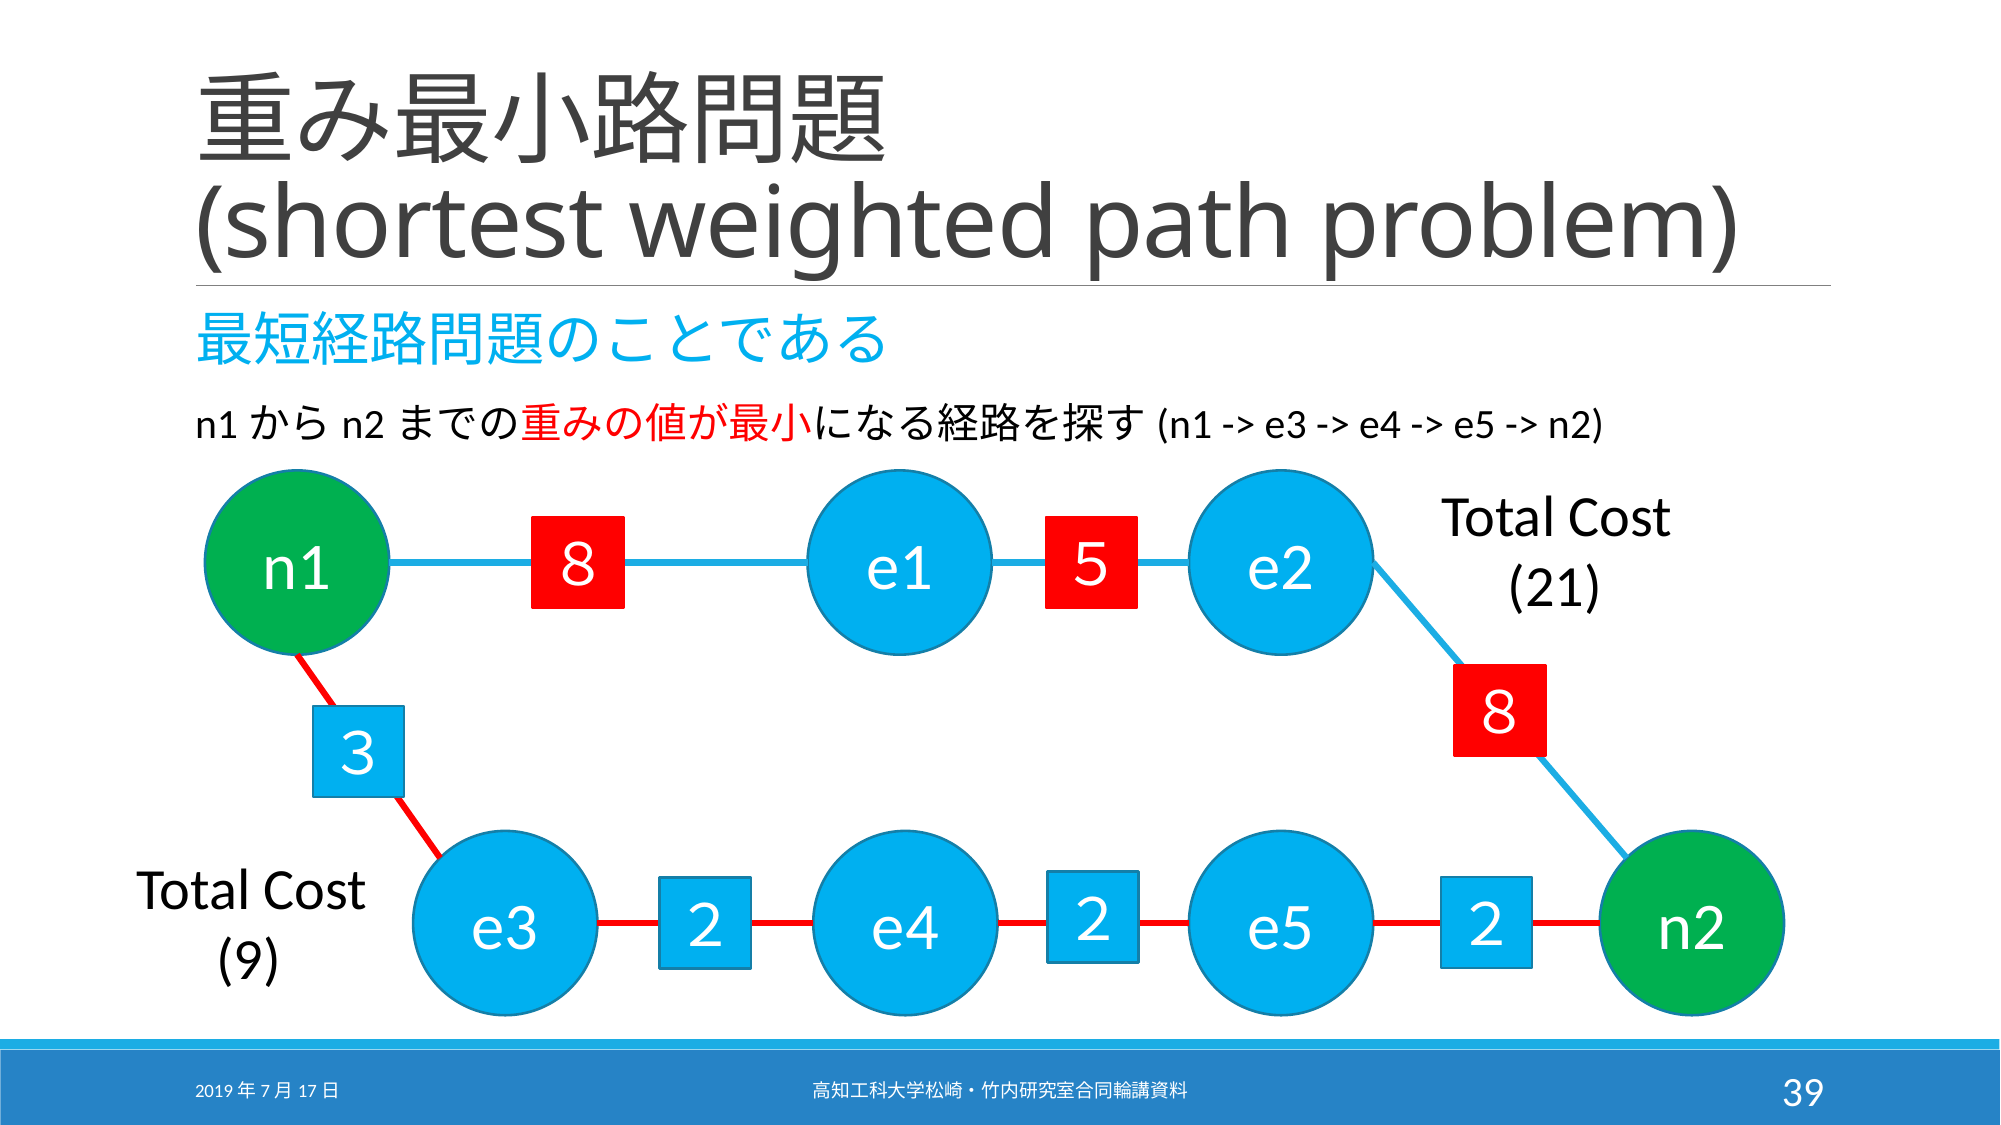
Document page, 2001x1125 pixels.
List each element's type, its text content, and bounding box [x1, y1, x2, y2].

text_box e1 [806, 469, 994, 656]
text_box ２ [1440, 933, 1533, 969]
text_box n2 [1598, 829, 1786, 1017]
text_box [1375, 926, 1440, 930]
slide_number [180, 1059, 586, 1120]
text_box ２ [1046, 933, 1140, 964]
slide_number 39 [1624, 1059, 1840, 1120]
text_box [600, 926, 658, 930]
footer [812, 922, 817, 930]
text_box ５ [1045, 571, 1138, 609]
text_box ８ [531, 516, 625, 559]
text_box ２ [1440, 876, 1533, 919]
text_box e4 [812, 829, 999, 1017]
text_box ２ [1046, 870, 1140, 919]
text_box ５ [1045, 516, 1138, 559]
title 重み最小路問題 (shortest weighted path problem) [180, 47, 1830, 285]
text_box e2 [1187, 469, 1375, 656]
list 最短経路問題のことである n1からn2までの重みの値が最小になる経路を探す(n1 -> e3 -> e4 -> e5 -> n2) [180, 302, 1830, 963]
text_box ２ [658, 876, 752, 919]
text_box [296, 654, 441, 859]
text_box ２ [658, 933, 752, 970]
text_box e5 [1187, 829, 1375, 1017]
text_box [1372, 561, 1628, 859]
text_box ８ [531, 571, 625, 609]
text_box Total Cost (21) [1426, 470, 1687, 625]
text_box Total Cost (9) [121, 844, 383, 999]
footer 高知工科大学松崎・竹内研究室合同輪講資料 [604, 1059, 1396, 1120]
text_box n1 [203, 469, 391, 656]
text_box e3 [411, 829, 599, 1017]
text_box [1000, 926, 1046, 930]
slide_number 61 [1187, 922, 1194, 930]
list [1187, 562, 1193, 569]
